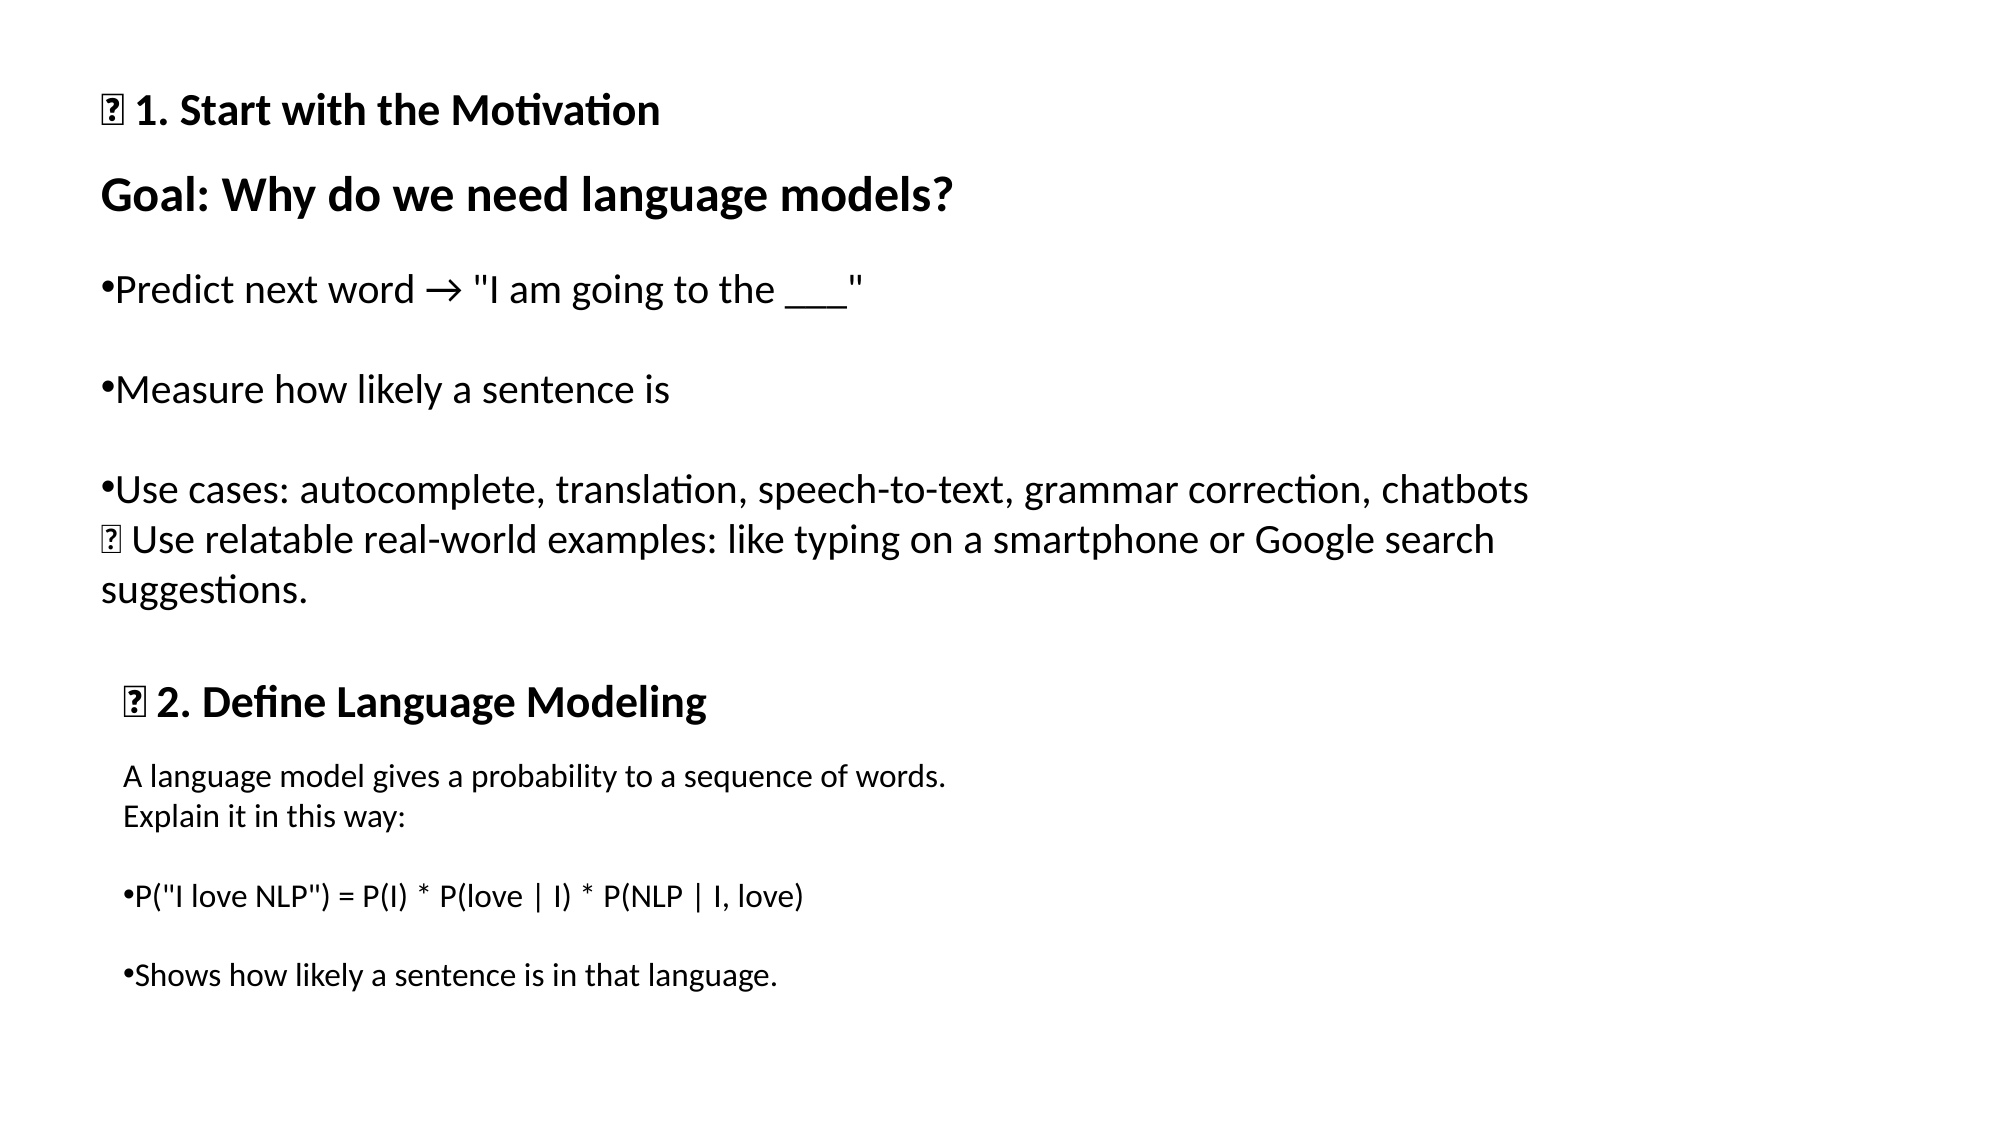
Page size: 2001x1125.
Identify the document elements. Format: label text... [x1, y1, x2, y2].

text_box ✅ 2. Define Language Modeling A language model gives a probability to a sequence of words. Explain it in this way: P("I love NLP") = P(I) * P(love | I) * P(NLP | I, love) Shows how likely a sentence is in that language. [108, 664, 1484, 1001]
text_box ✅ 1. Start with the Motivation Goal: Why do we need language models? Predict next word → "I am going to the ___" Measure how likely a sentence is Use cases: autocomplete, translation, speech-to-text, grammar correction, chatbots 🔸 Use relatable real-world examples: like typing on a smartphone or Google search suggestions. [85, 71, 1635, 619]
